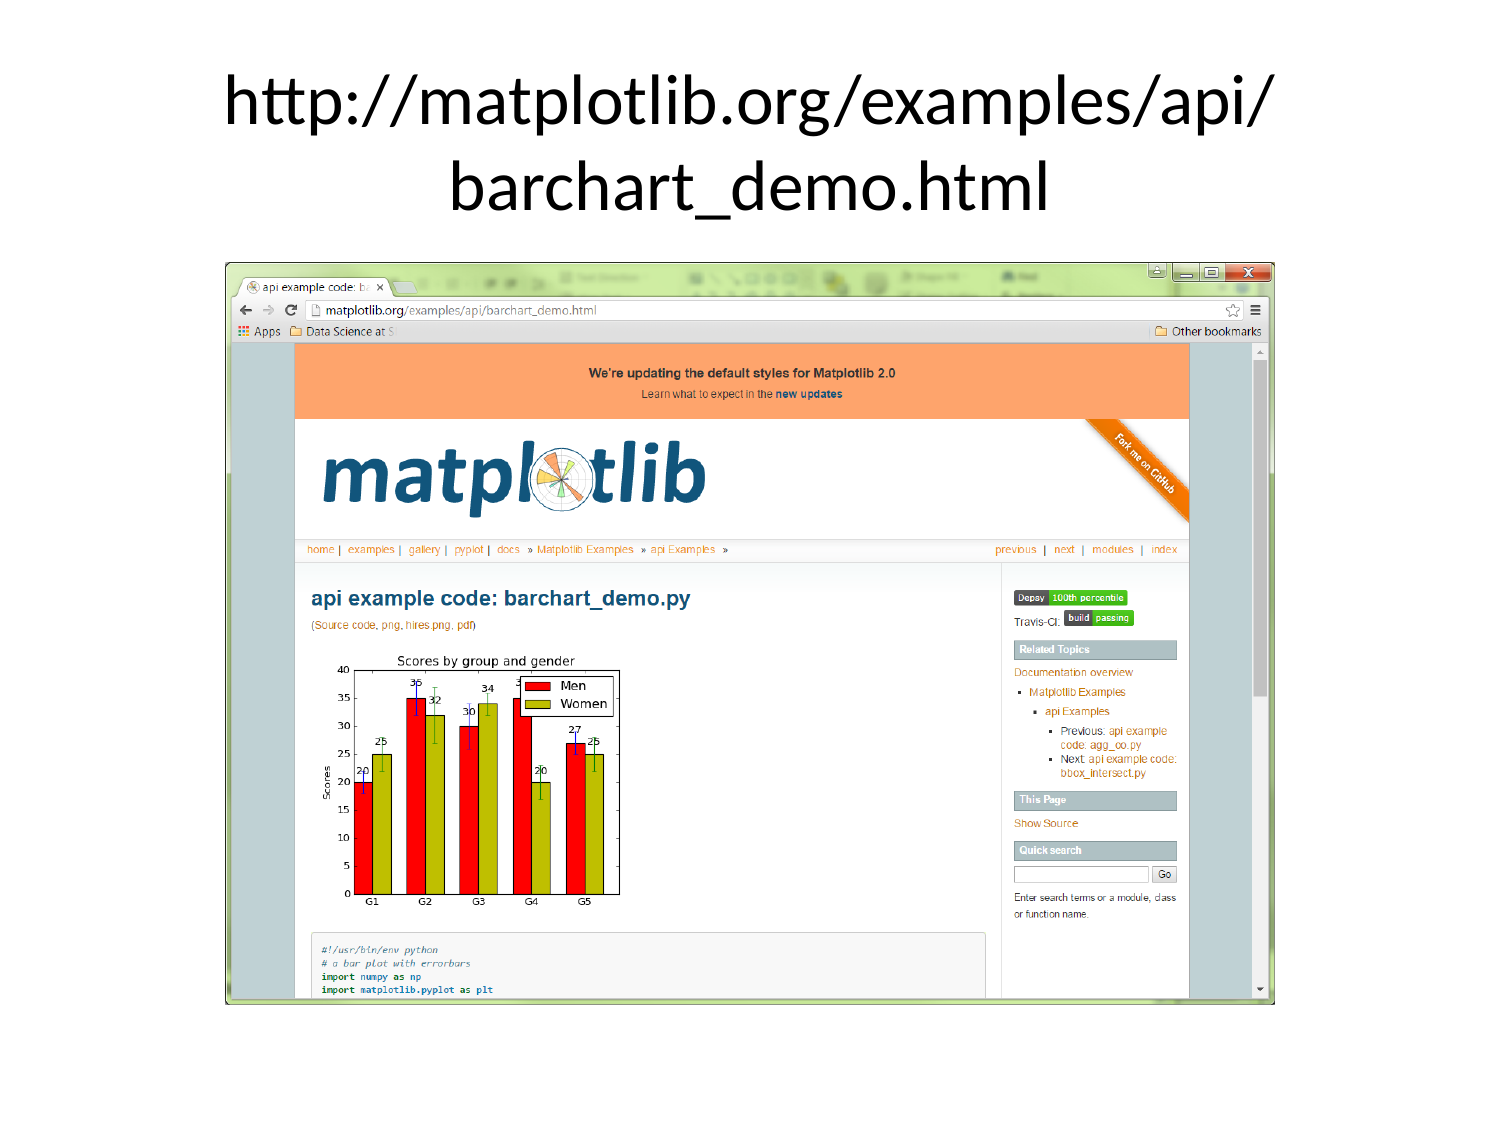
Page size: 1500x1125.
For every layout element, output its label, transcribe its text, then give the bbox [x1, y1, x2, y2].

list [224, 262, 1275, 1006]
title http://matplotlib.org/examples/api/barchart_demo.html [75, 45, 1425, 233]
